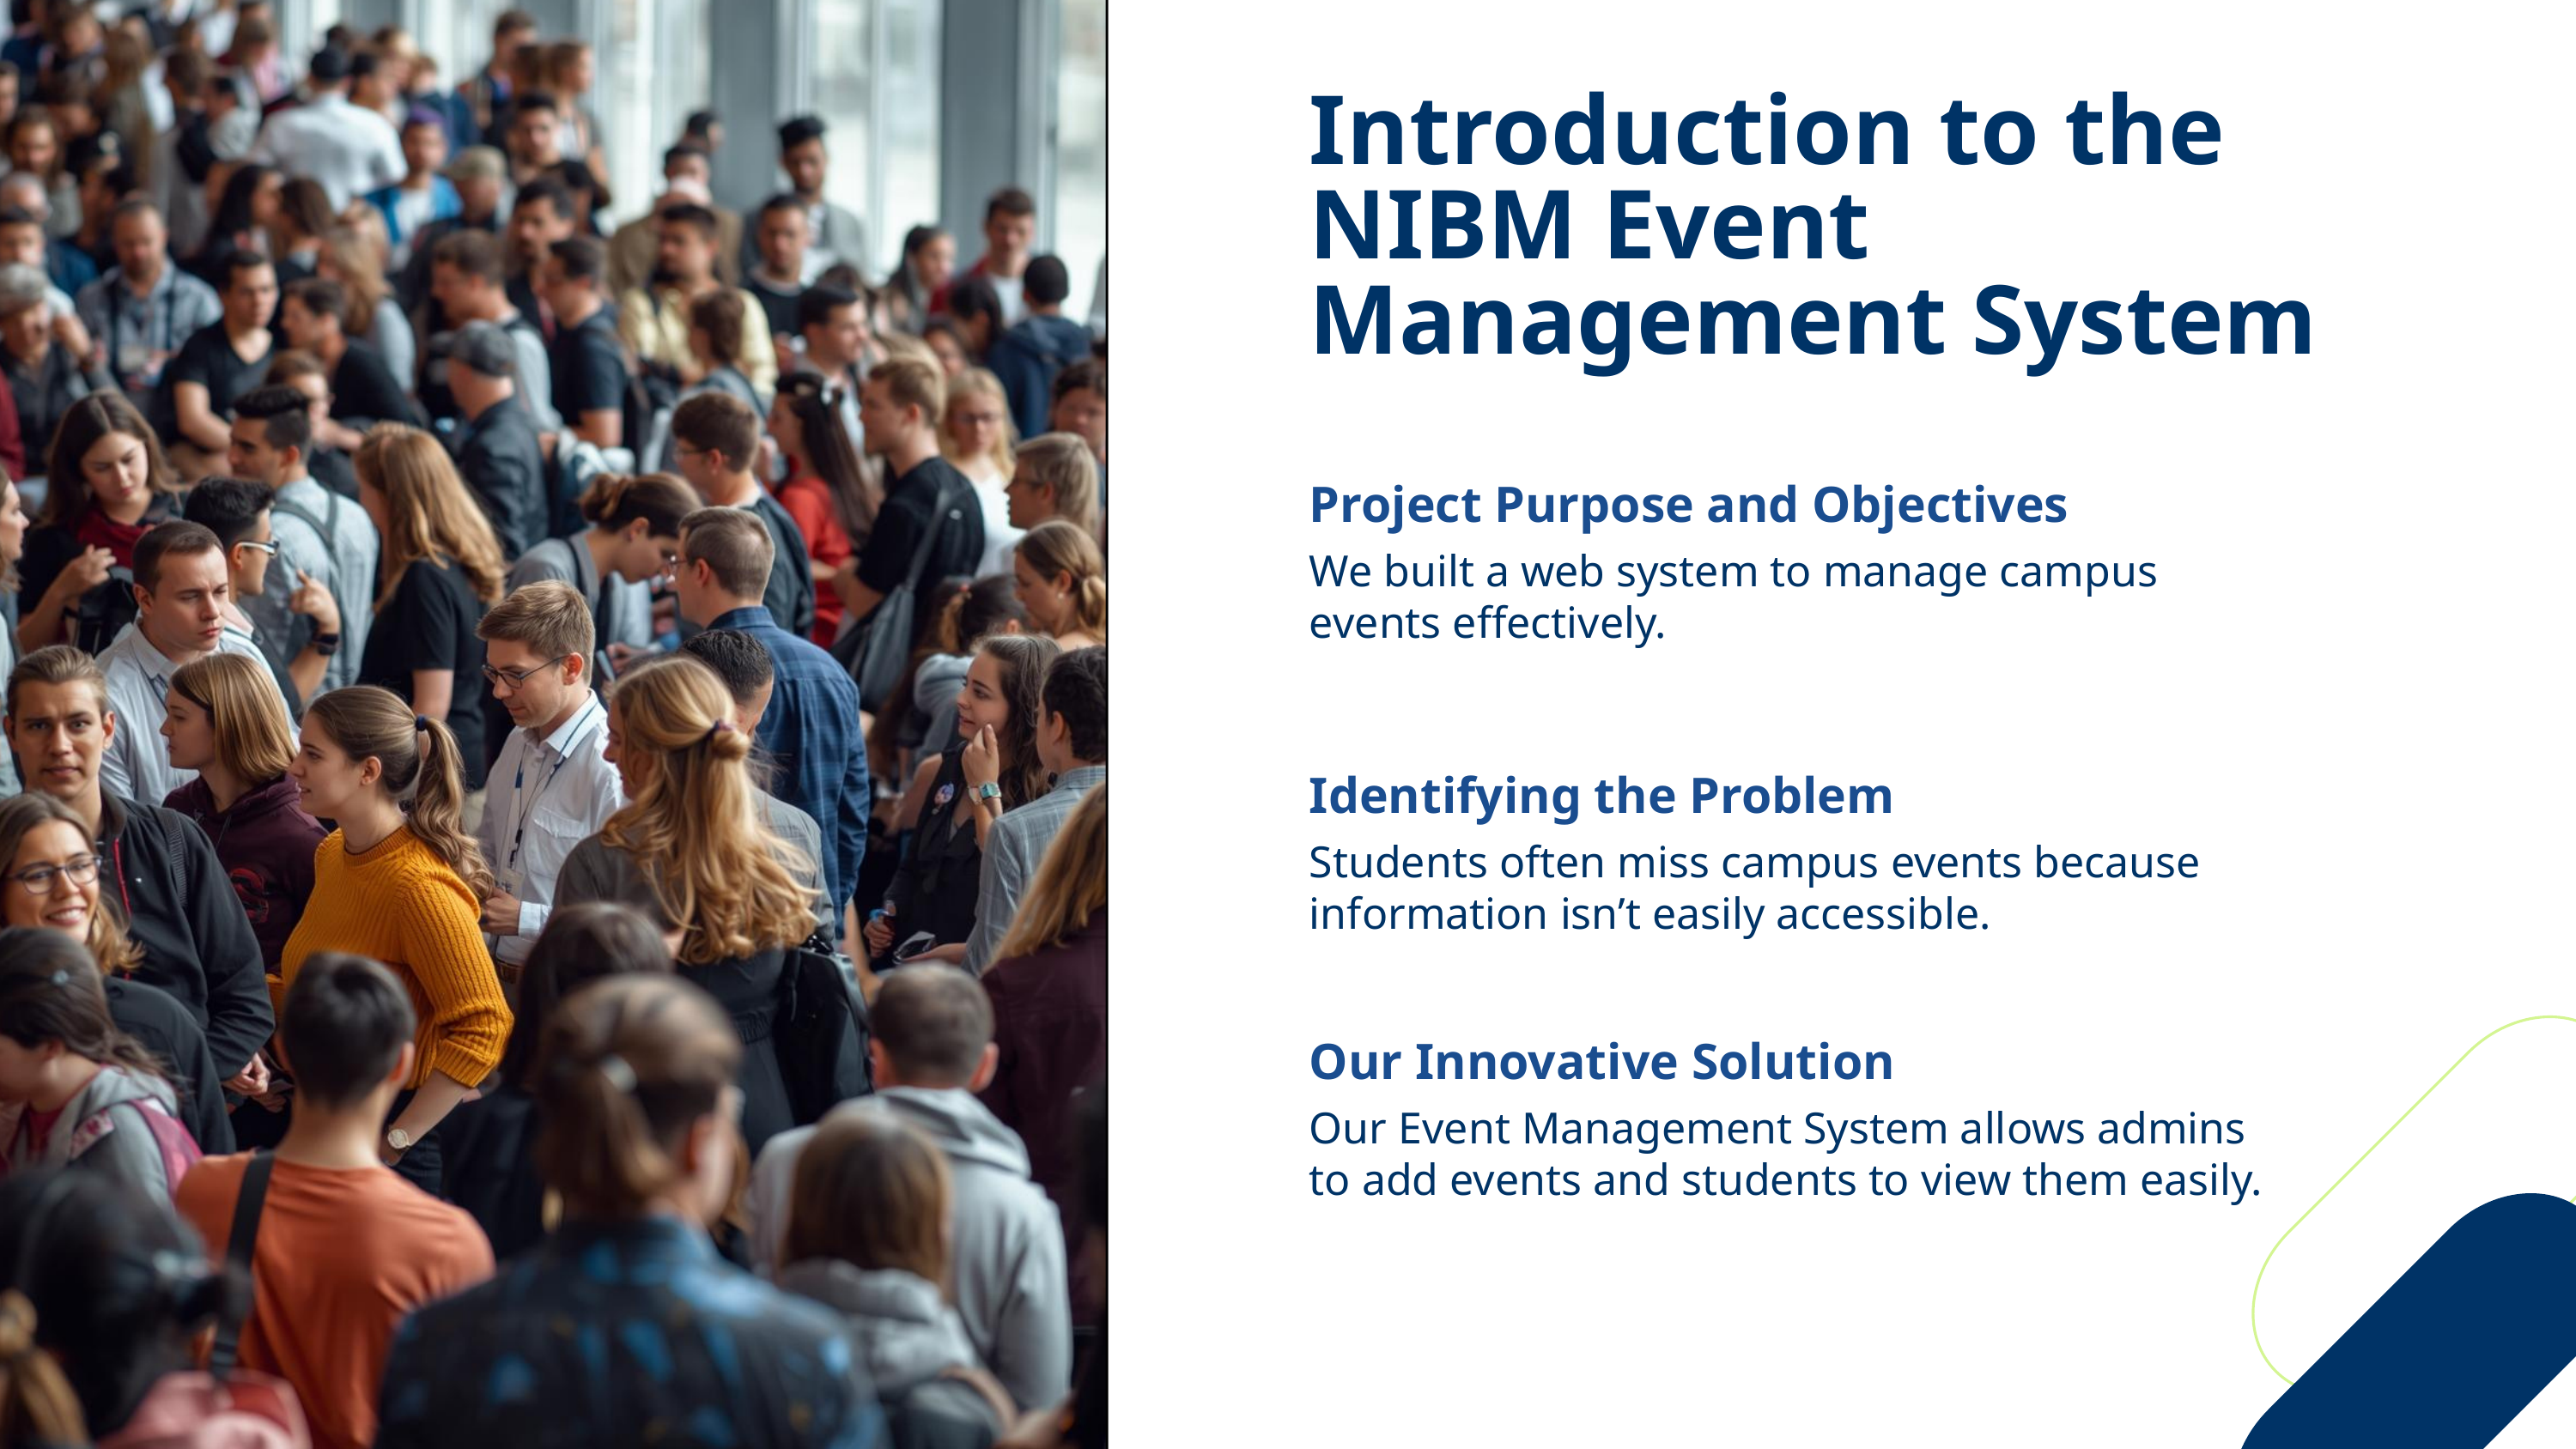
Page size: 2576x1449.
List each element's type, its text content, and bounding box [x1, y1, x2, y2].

text_box Introduction to the NIBM Event Management System [1309, 88, 2357, 374]
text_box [1309, 1030, 2186, 1203]
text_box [0, 0, 1108, 1449]
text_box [1309, 473, 2289, 646]
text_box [2190, 976, 2576, 1449]
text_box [1309, 763, 2289, 937]
